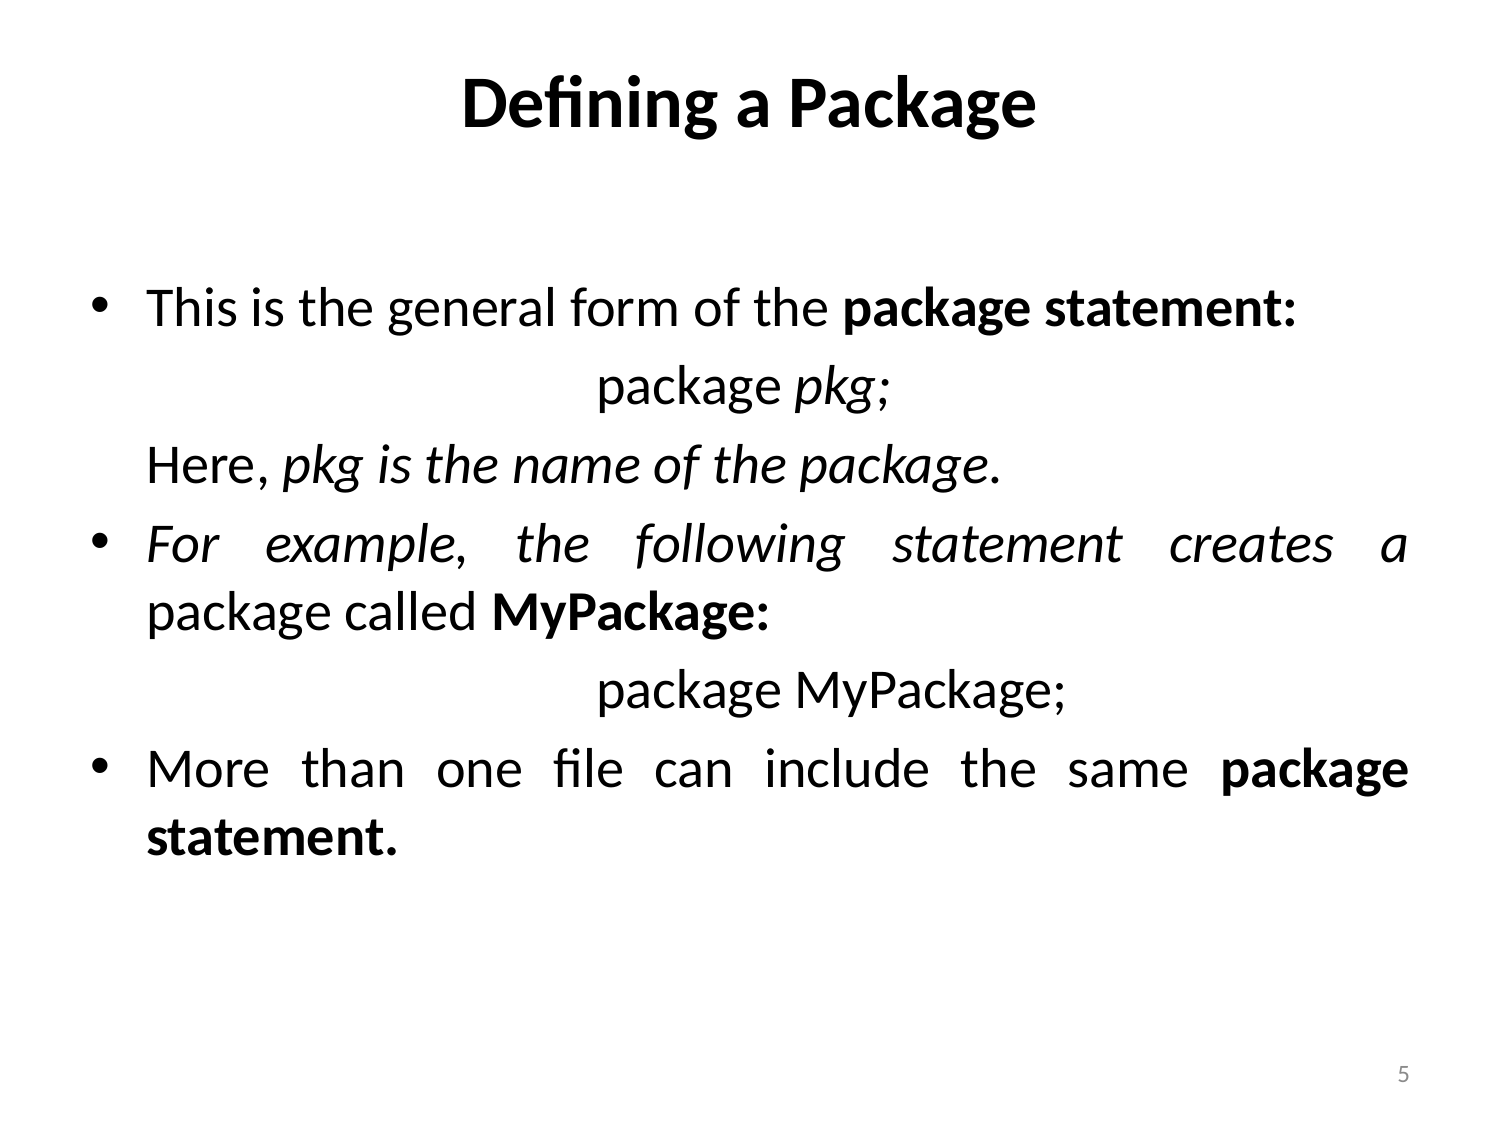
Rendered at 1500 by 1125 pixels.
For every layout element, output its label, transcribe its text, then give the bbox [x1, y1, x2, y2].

slide_number 5 [1074, 1042, 1425, 1103]
list This is the general form of the package statement: package pkg; Here, pkg is the name of the package. For example, the following statement creates a package called MyPackage: package MyPackage; More than one file can include the same package statement. [75, 262, 1425, 1005]
title Defining a Package [75, 45, 1425, 150]
